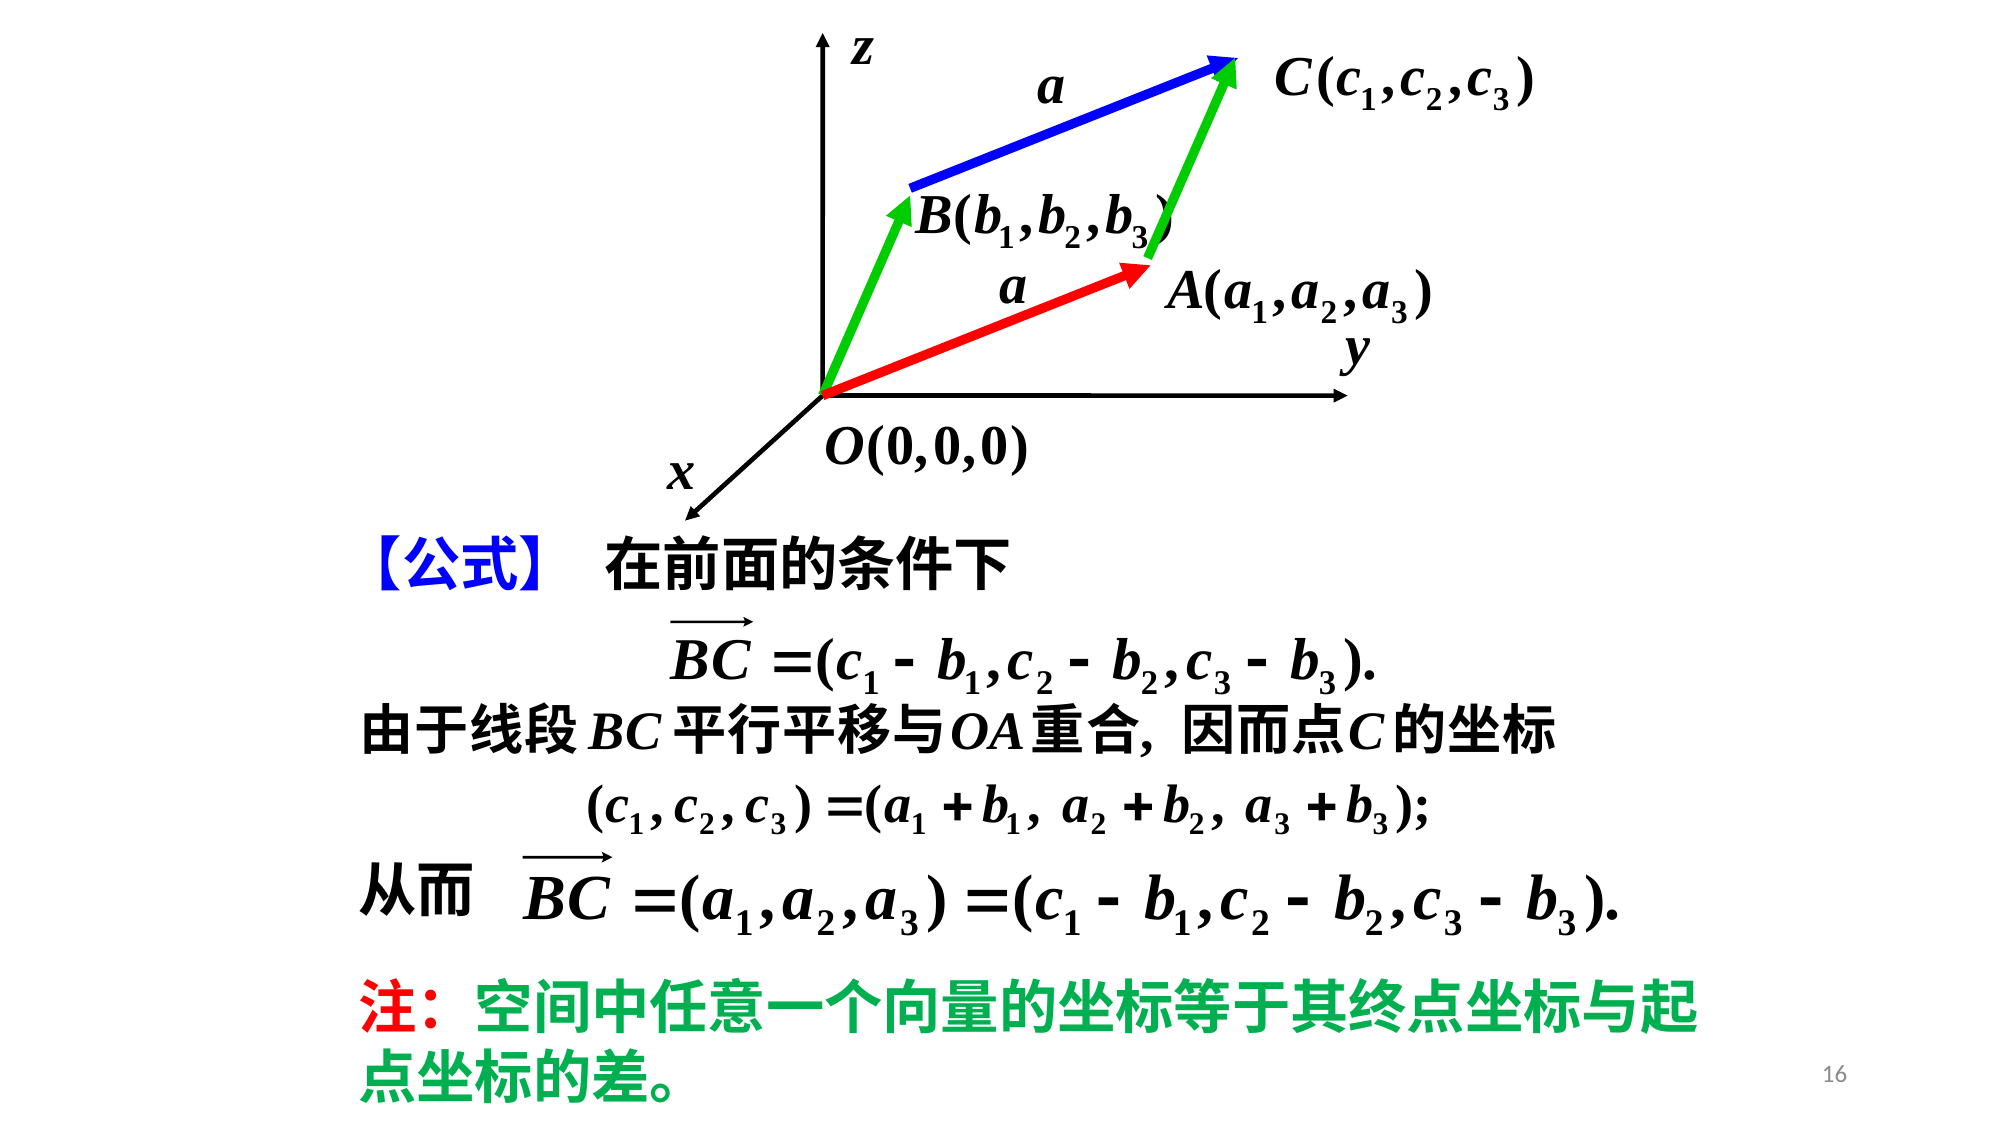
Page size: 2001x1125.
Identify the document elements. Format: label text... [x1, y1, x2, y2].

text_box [660, 605, 1386, 710]
text_box 从而 [343, 846, 497, 931]
text_box 【公式】 [329, 519, 589, 605]
slide_number 16 [1739, 1042, 1863, 1103]
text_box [511, 839, 1629, 952]
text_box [660, 33, 1538, 521]
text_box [363, 698, 1560, 841]
text_box 注：空间中任意一个向量的坐标等于其终点坐标与起点坐标的差。 [343, 963, 1739, 1118]
text_box 在前面的条件下 [589, 519, 1071, 605]
